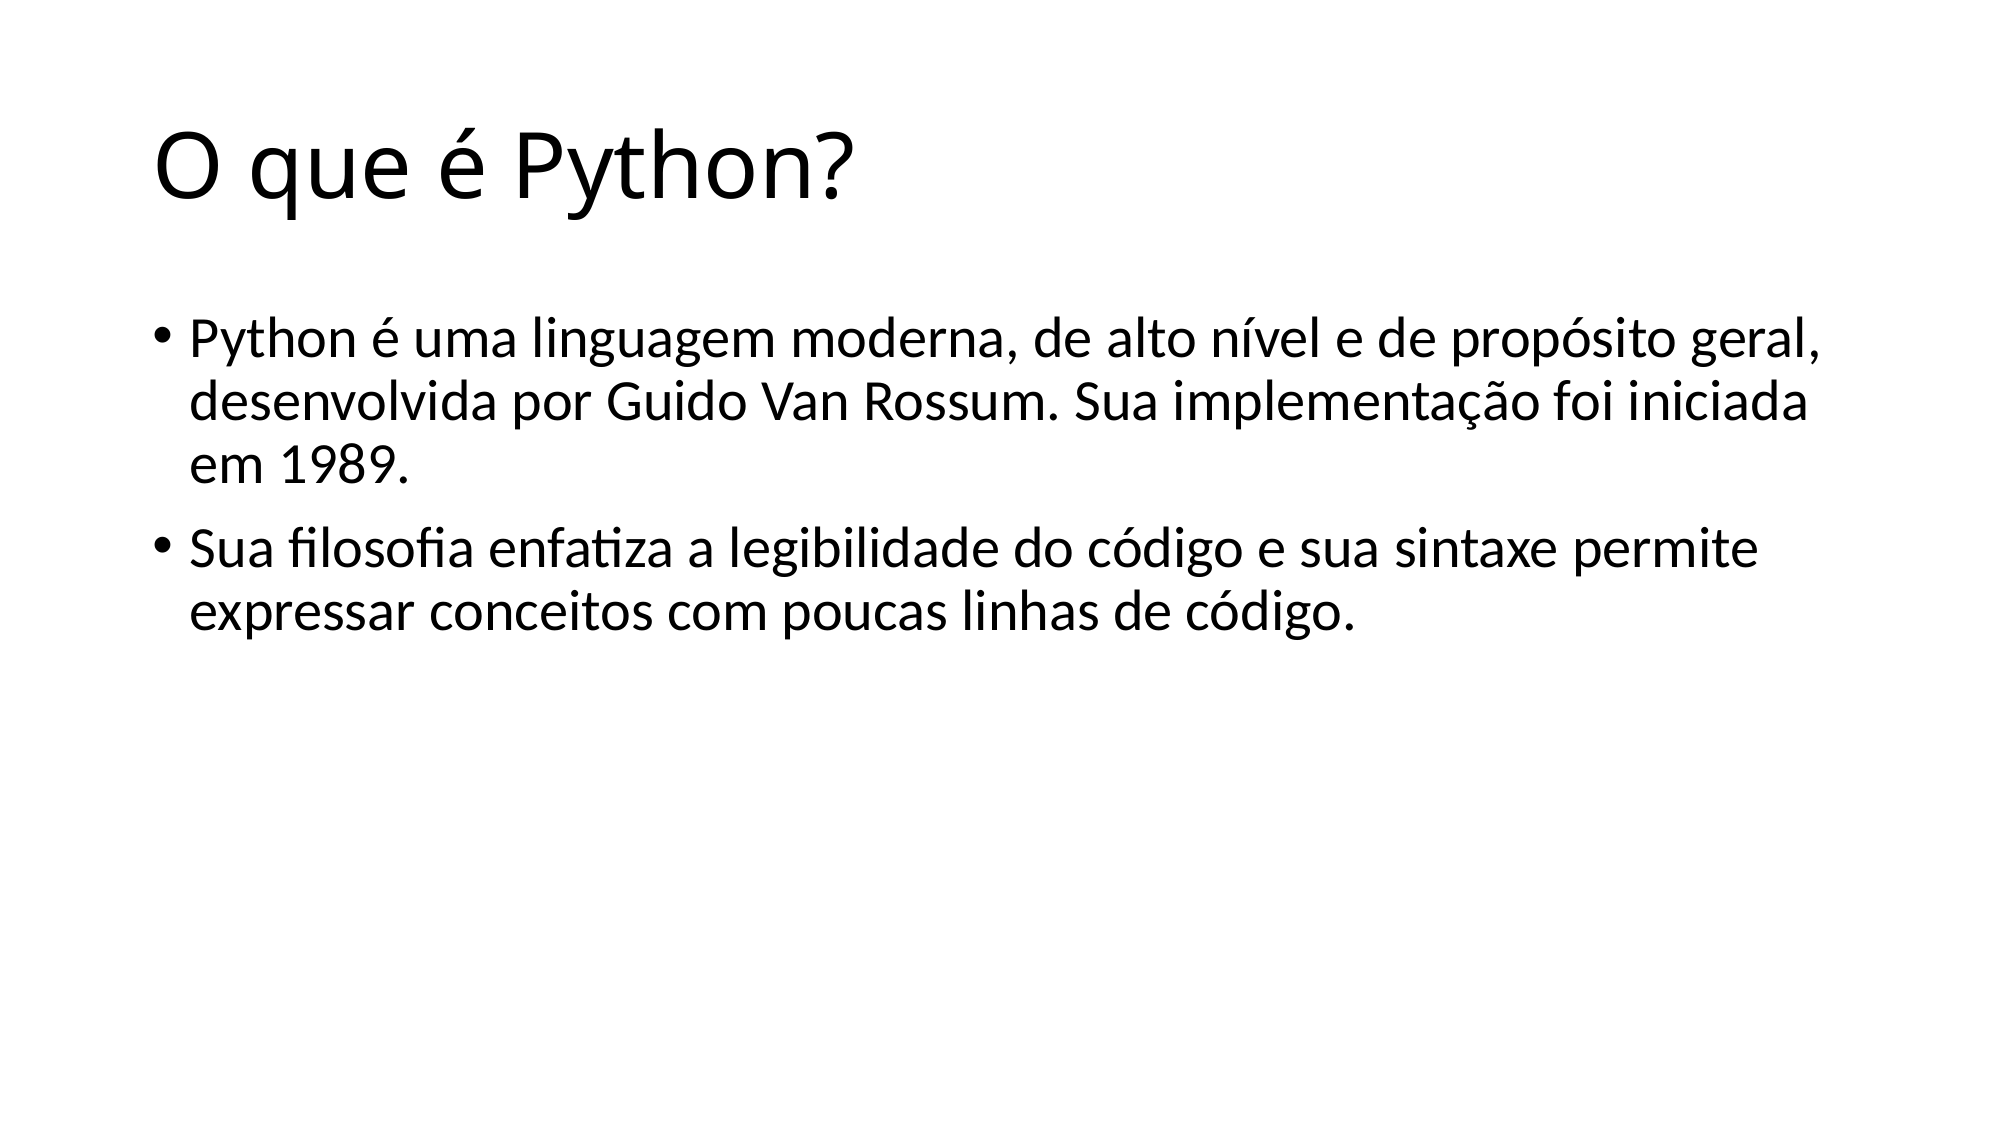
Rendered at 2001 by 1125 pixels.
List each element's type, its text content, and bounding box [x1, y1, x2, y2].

title O que é Python? [137, 59, 1863, 278]
list Python é uma linguagem moderna, de alto nível e de propósito geral, desenvolvida por Guido Van Rossum. Sua implementação foi iniciada em 1989. Sua filosofia enfatiza a legibilidade do código e sua sintaxe permite expressar conceitos com poucas linhas de código. [137, 299, 1863, 1014]
